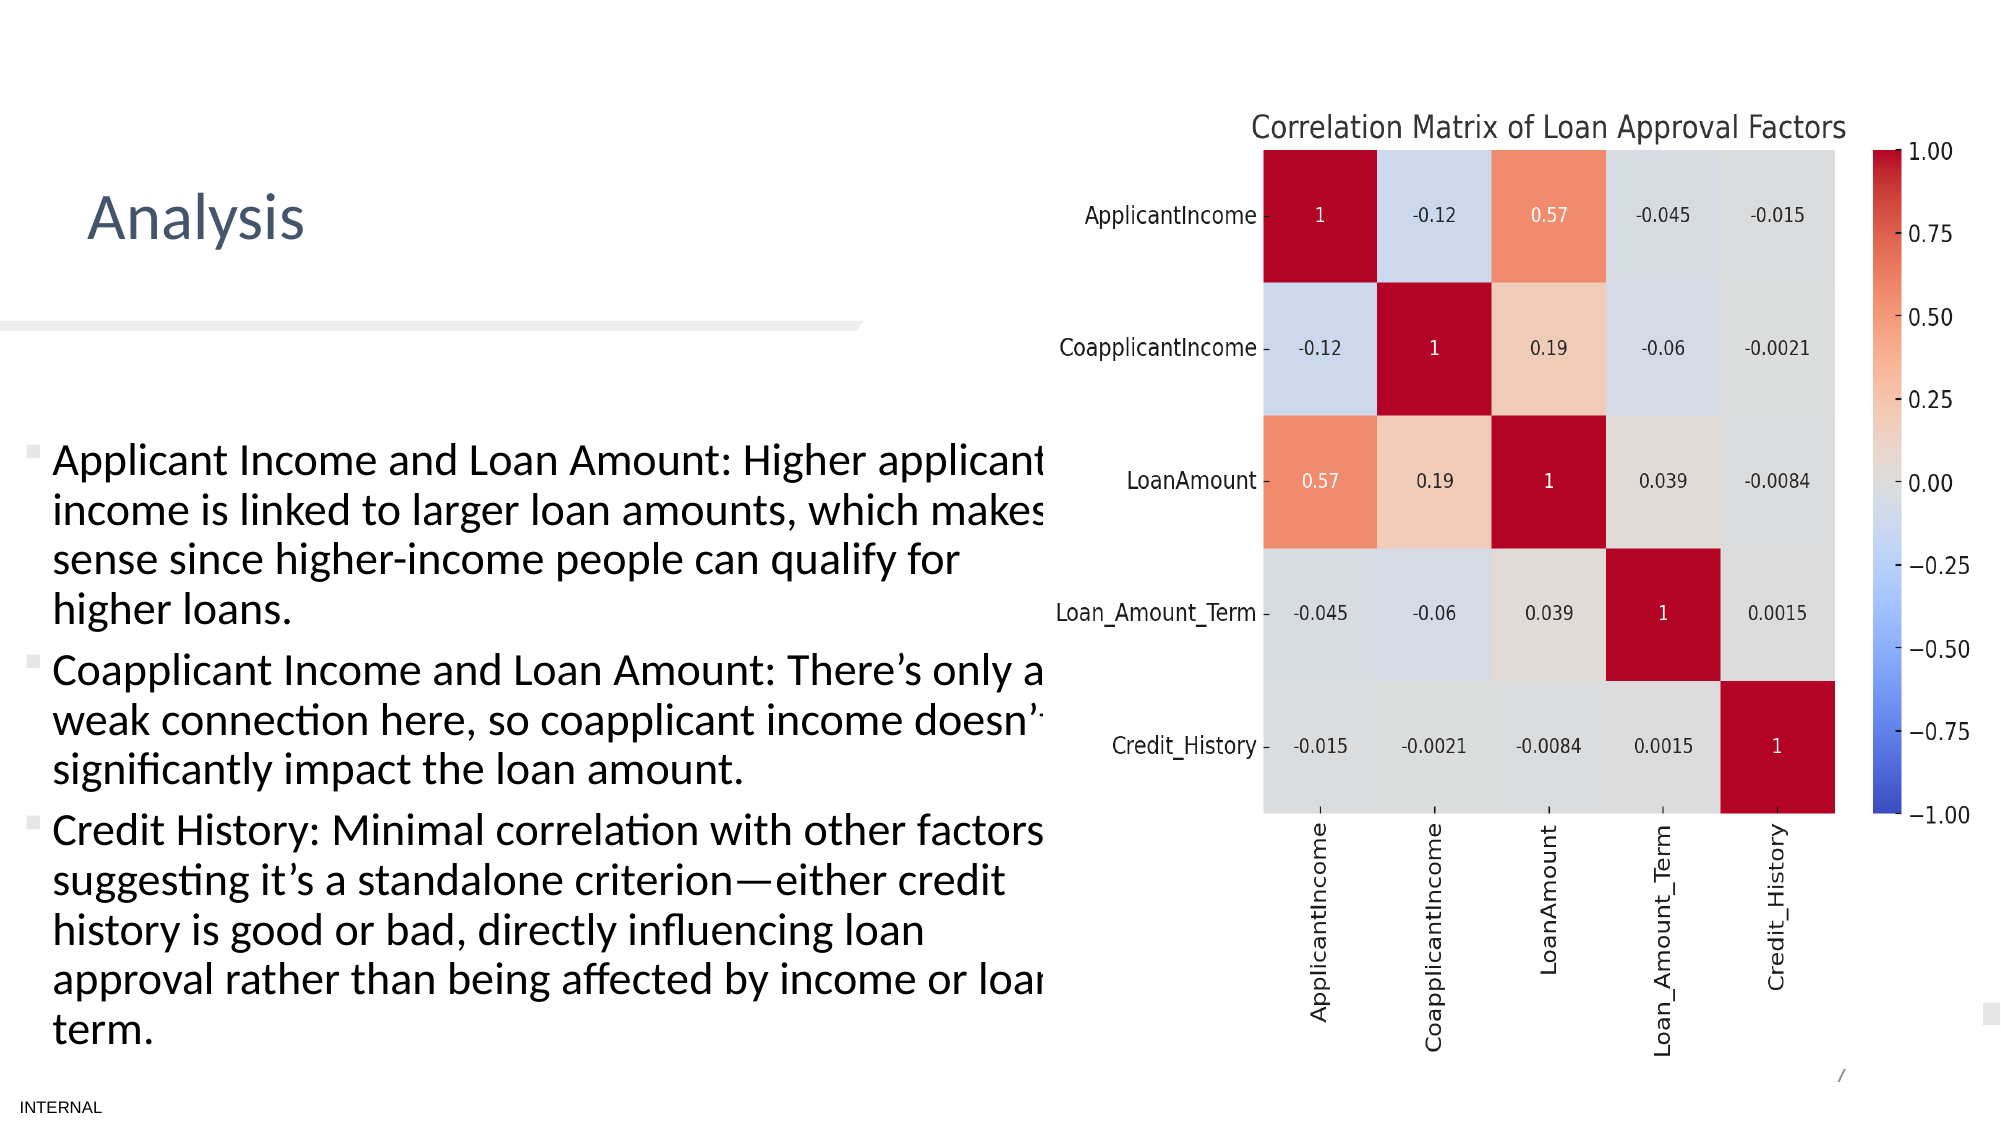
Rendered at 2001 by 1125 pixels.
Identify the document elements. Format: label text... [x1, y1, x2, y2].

list Analysis [72, 174, 798, 298]
list Applicant Income and Loan Amount: Higher applicant income is linked to larger loan amounts, which makes sense since higher-income people can qualify for higher loans. Coapplicant Income and Loan Amount: There’s only a weak connection here, so coapplicant income doesn’t significantly impact the loan amount. Credit History: Minimal correlation with other factors, suggesting it’s a standalone criterion—either credit history is good or bad, directly influencing loan approval rather than being affected by income or loan term. [22, 428, 1043, 1069]
slide_number 7 [1412, 1069, 1863, 1103]
title TEXT LAYOUT 1 [126, 169, 957, 298]
picture [1043, 99, 1983, 1069]
